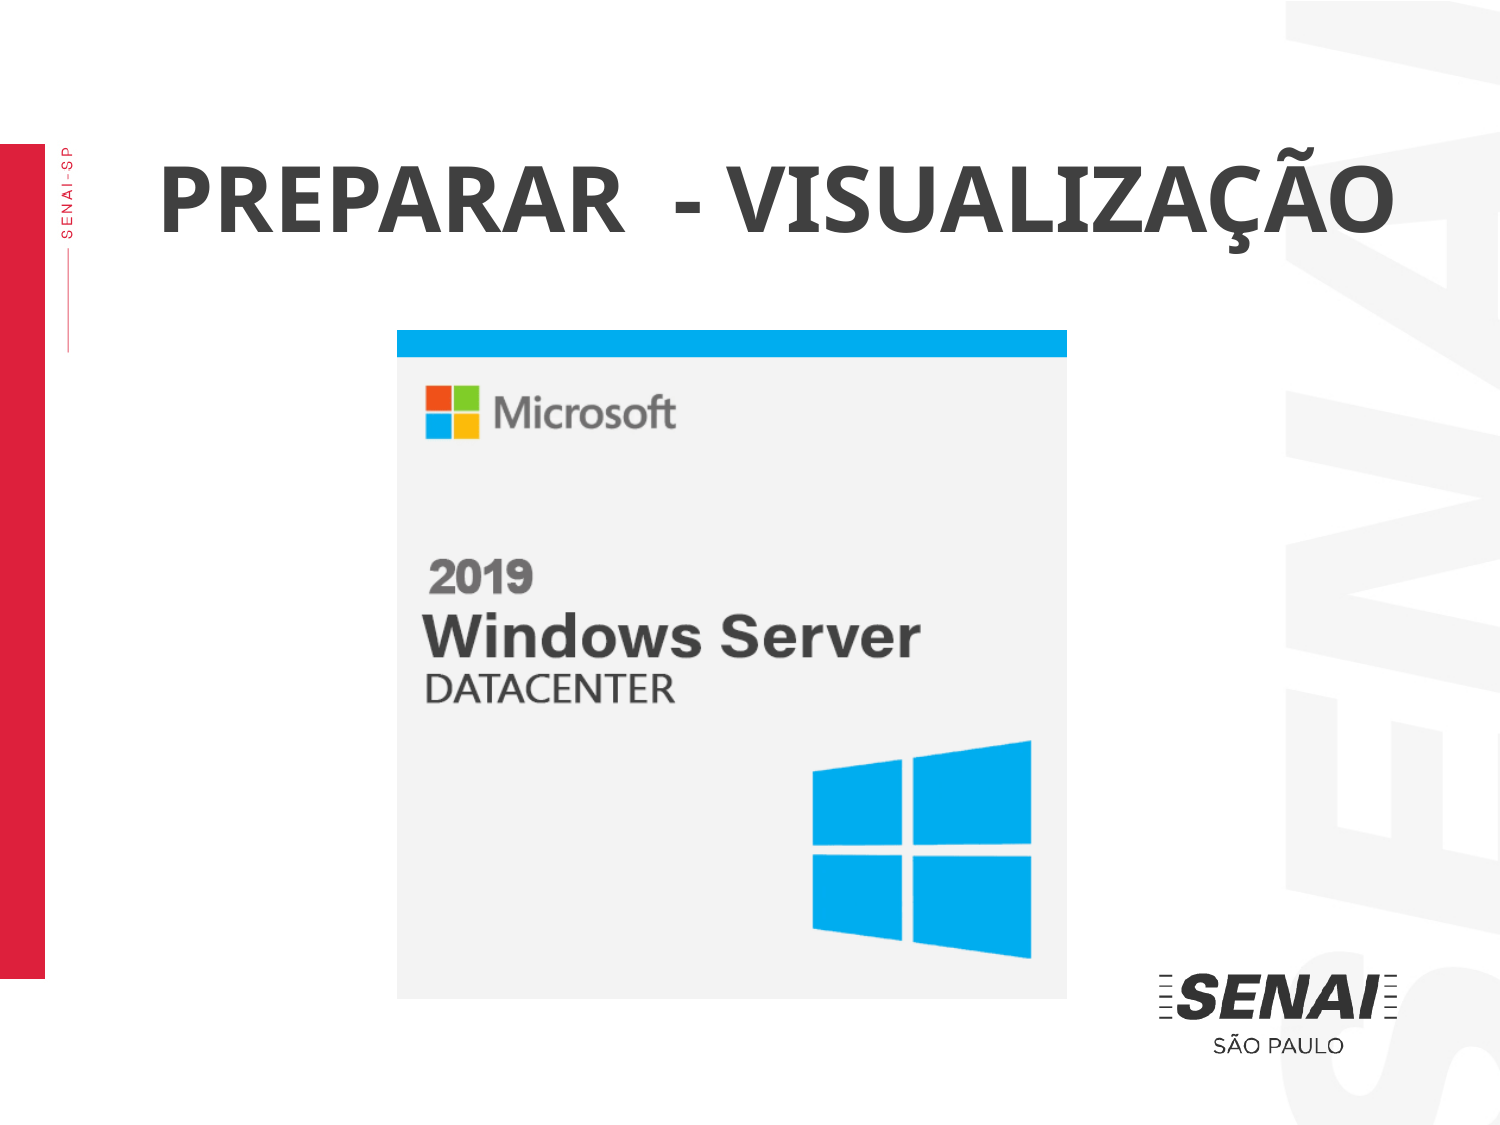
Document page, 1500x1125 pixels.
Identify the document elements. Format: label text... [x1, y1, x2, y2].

picture [0, 0, 1500, 1125]
list PREPARAR - VISUALIZAÇÃO [74, 145, 1483, 350]
